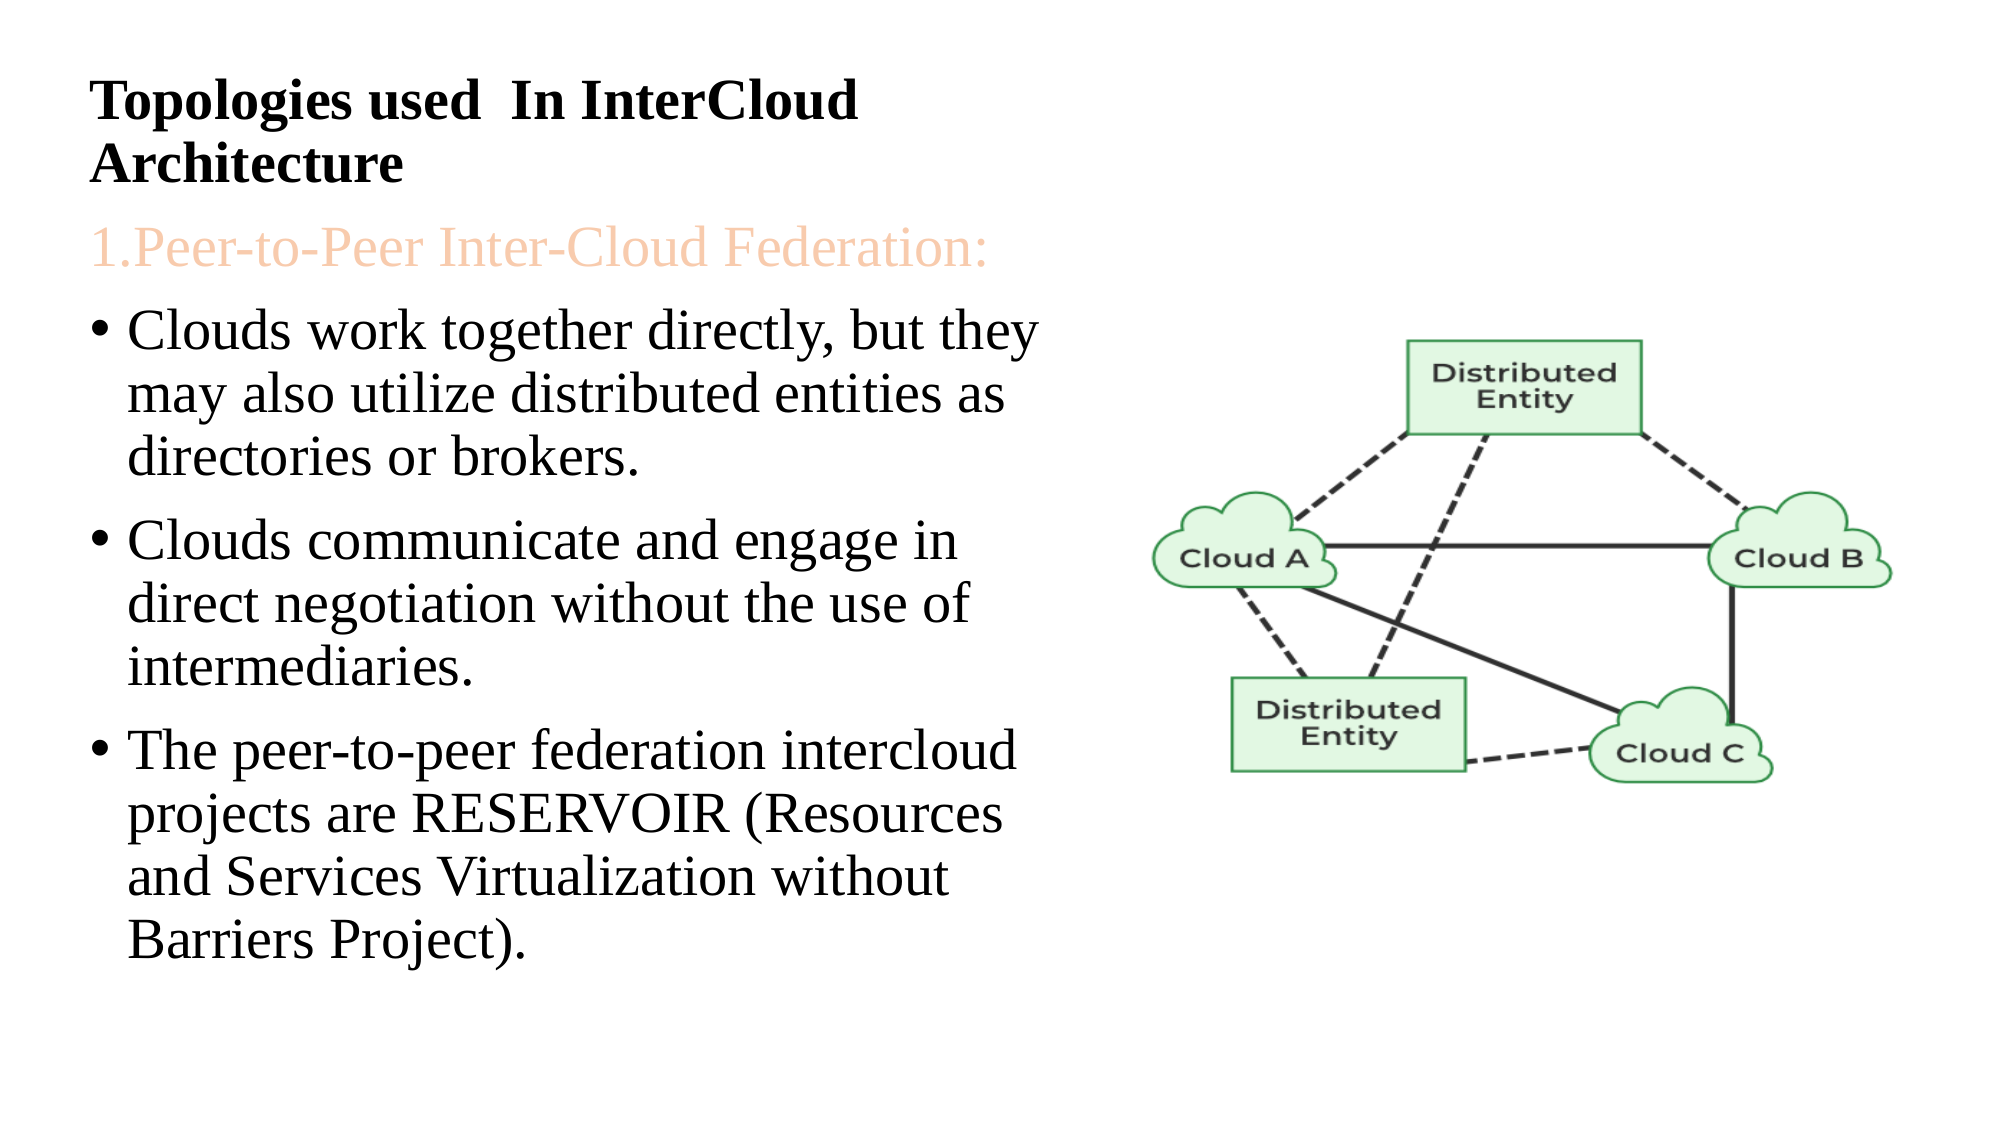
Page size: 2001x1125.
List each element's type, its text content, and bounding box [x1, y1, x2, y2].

picture [1066, 271, 1978, 852]
list Topologies used In InterCloud Architecture 1.Peer-to-Peer Inter-Cloud Federation: Clouds work together directly, but they may also utilize distributed entities as directories or brokers. Clouds communicate and engage in direct negotiation without the use of intermediaries. The peer-to-peer federation intercloud projects are RESERVOIR (Resources and Services Virtualization without Barriers Project). [74, 61, 1100, 1095]
